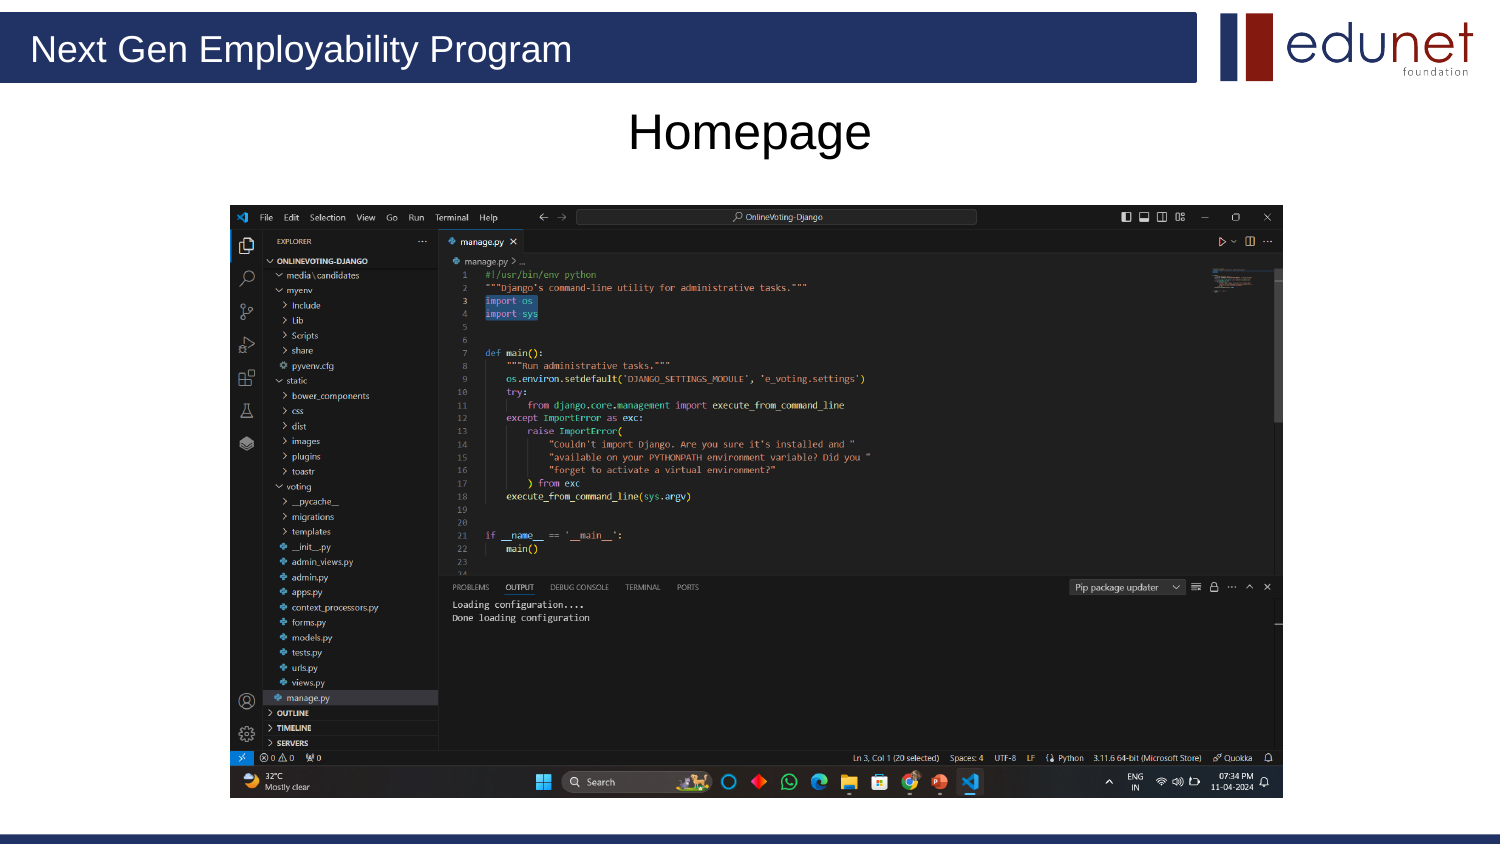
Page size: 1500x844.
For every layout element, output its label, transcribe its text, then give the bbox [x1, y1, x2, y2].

picture [230, 205, 1284, 798]
list [51, 227, 1463, 807]
picture [1279, 14, 1482, 83]
title Homepage [25, 100, 1475, 175]
